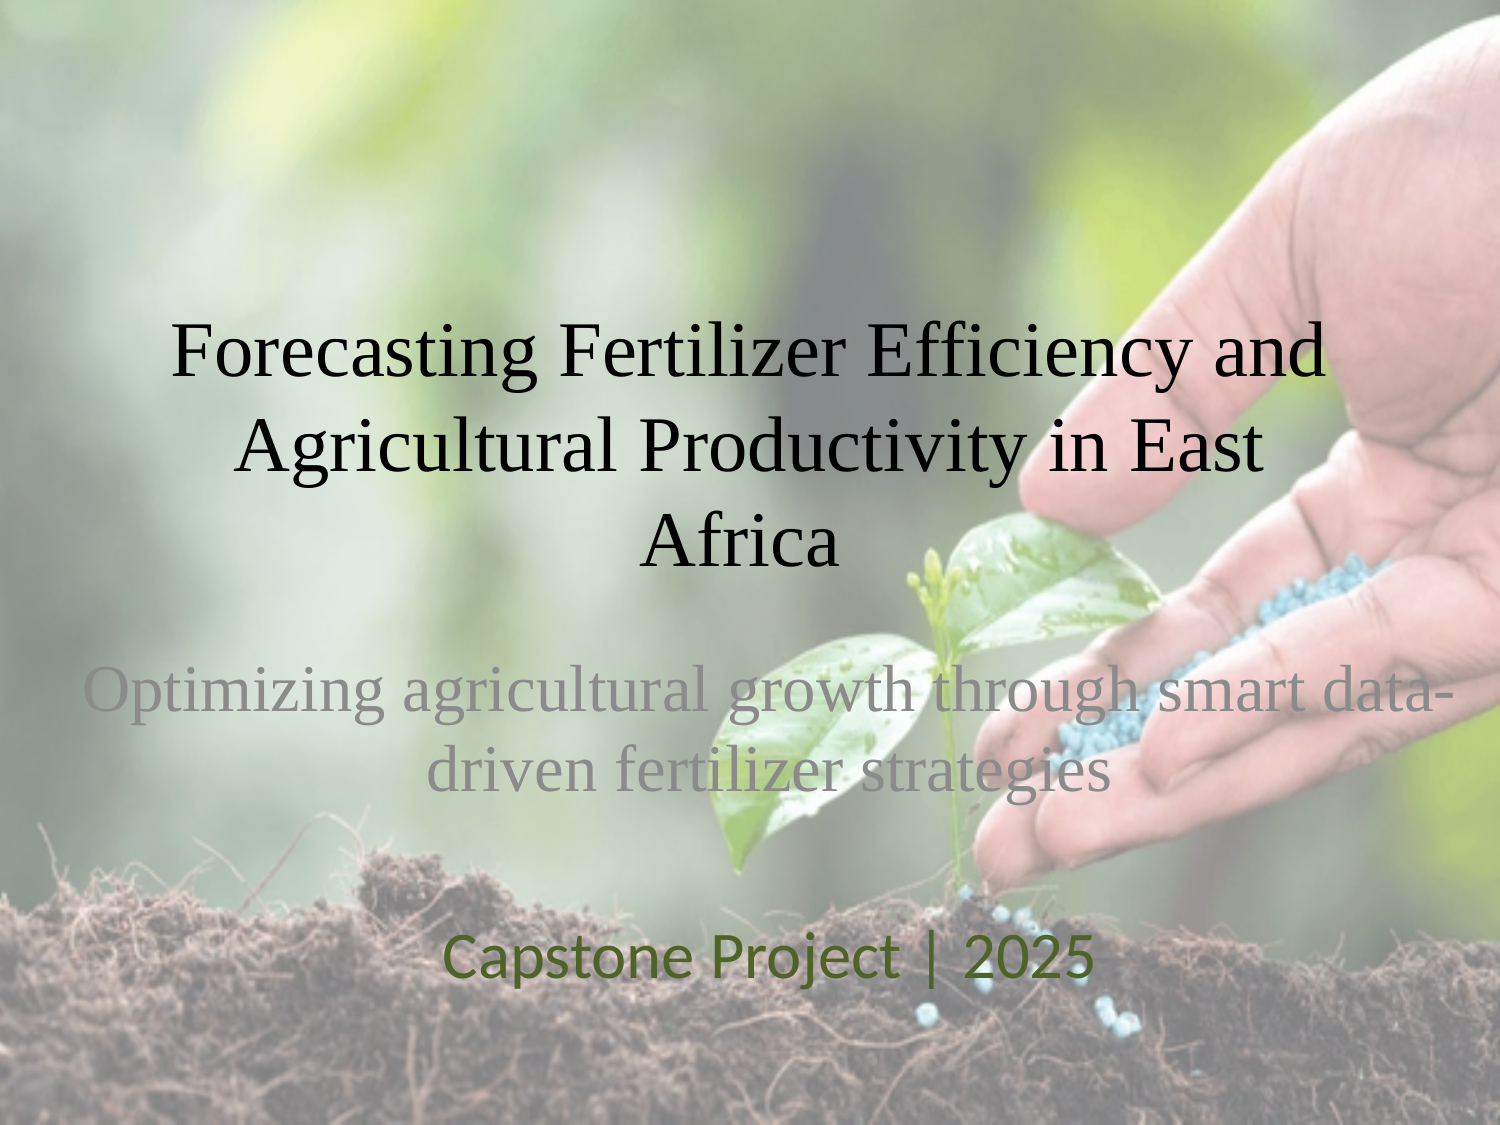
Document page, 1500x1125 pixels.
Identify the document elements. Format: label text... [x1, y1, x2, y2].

title Forecasting Fertilizer Efficiency and Agricultural Productivity in East Africa [112, 289, 1388, 591]
subtitle Optimizing agricultural growth through smart data-driven fertilizer strategies Capstone Project | 2025 [26, 637, 1500, 1066]
